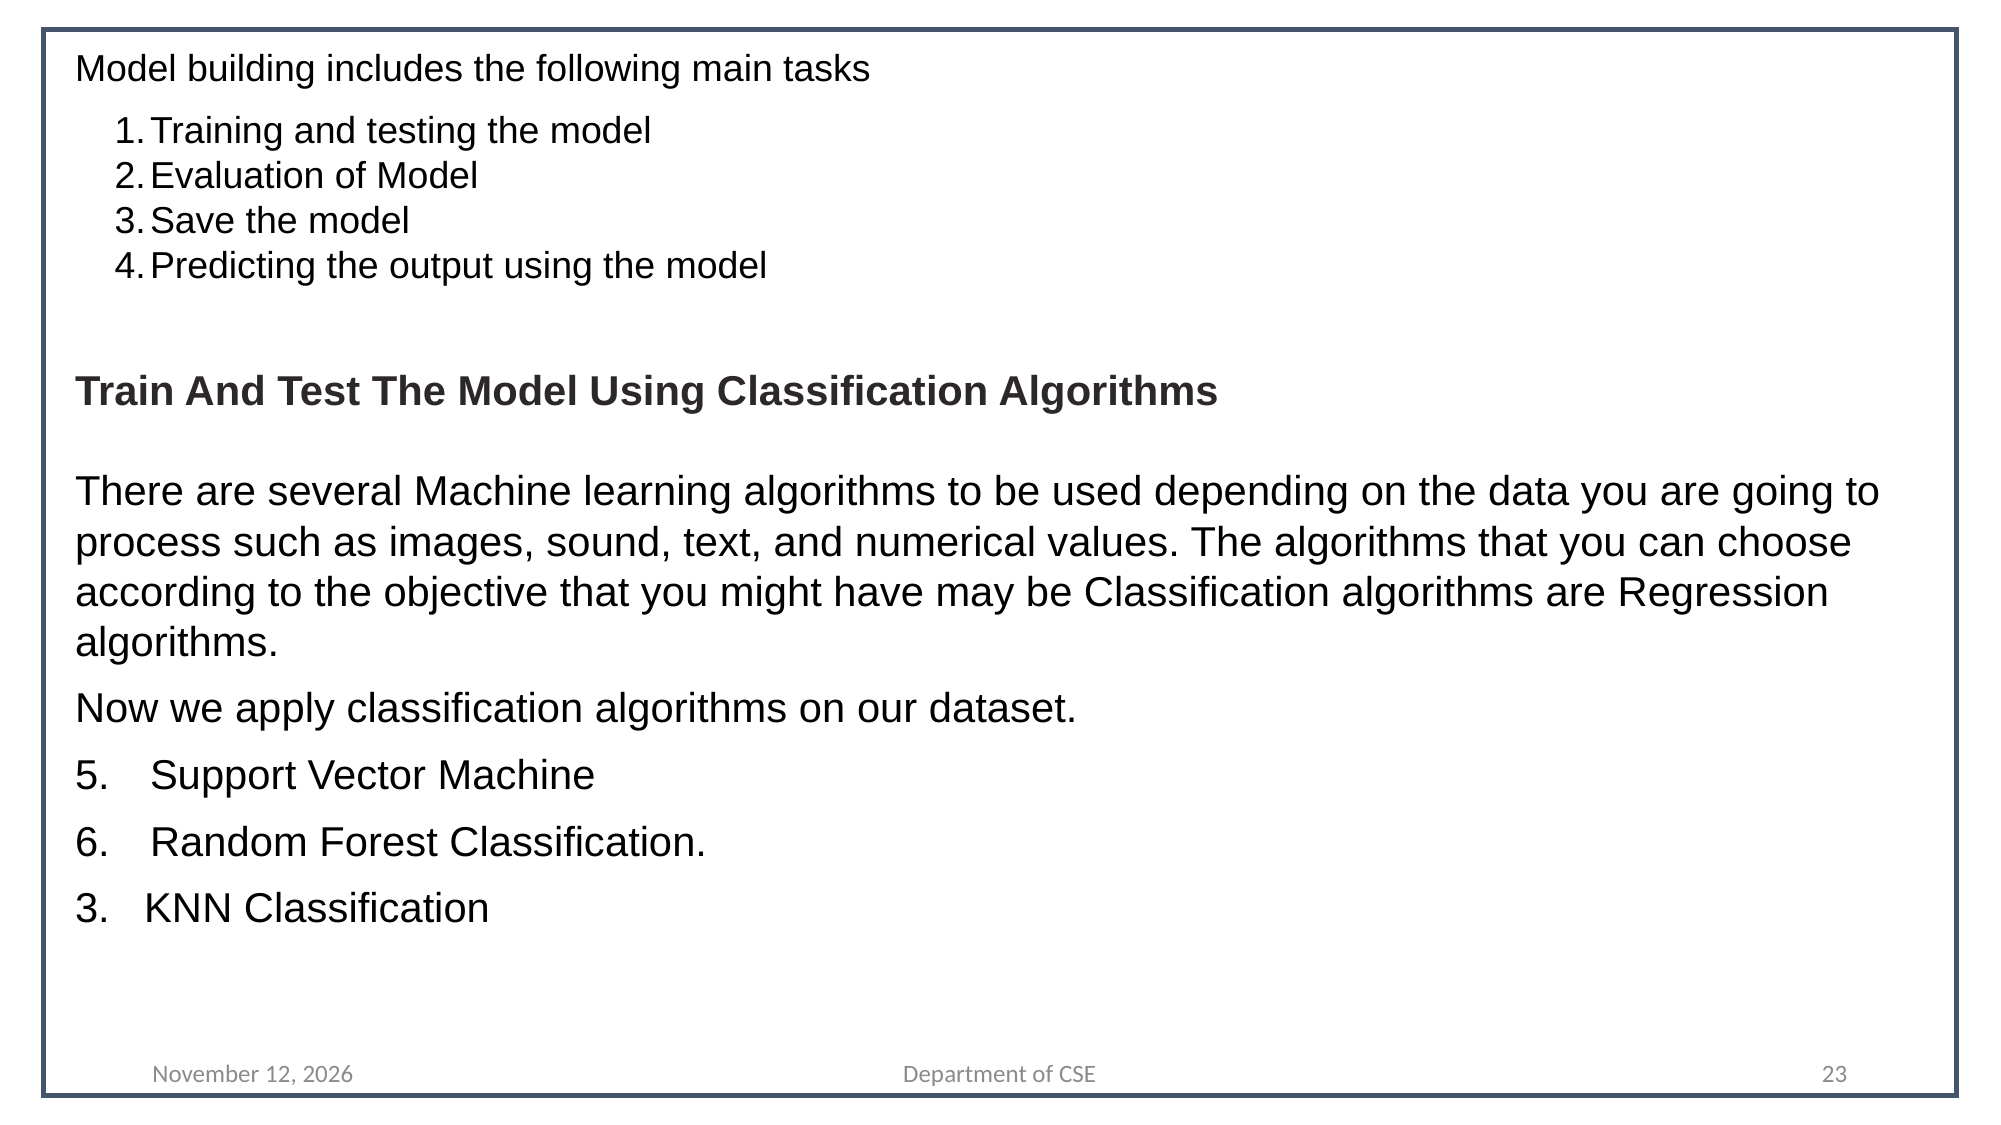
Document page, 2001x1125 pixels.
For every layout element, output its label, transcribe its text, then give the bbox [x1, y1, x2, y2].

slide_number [137, 1042, 588, 1103]
slide_number 23 [1412, 1042, 1863, 1103]
text_box [42, 28, 1958, 1096]
footer Department of CSE [662, 1042, 1338, 1103]
text_box Model building includes the following main tasks Training and testing the model Evaluation of Model Save the model Predicting the output using the model Train And Test The Model Using Classification Algorithms There are several Machine learning algorithms to be used depending on the data you are going to process such as images, sound, text, and numerical values. The algorithms that you can choose according to the objective that you might have may be Classification algorithms are Regression algorithms. Now we apply classification algorithms on our dataset. Support Vector Machine Random Forest Classification. 3. KNN Classification [60, 36, 1942, 1000]
